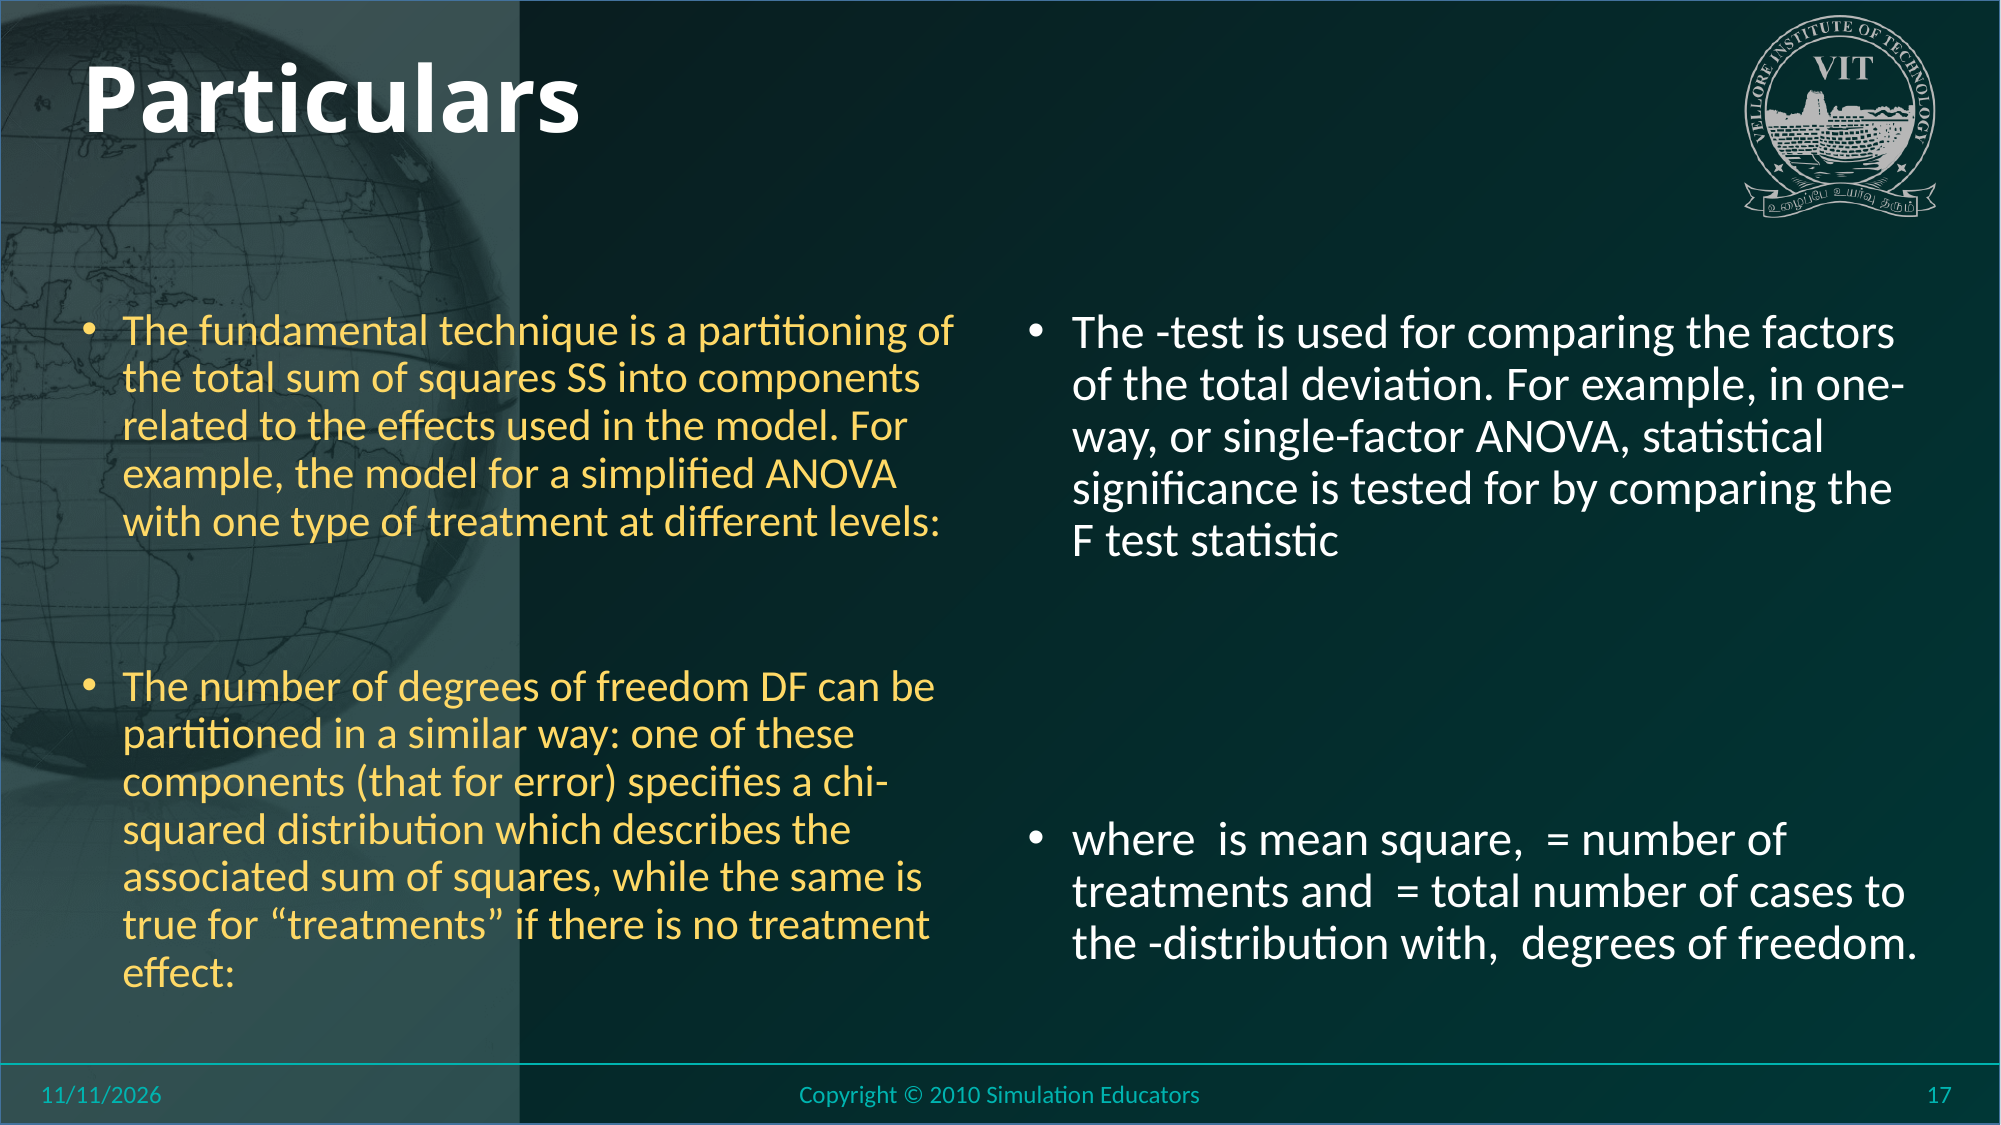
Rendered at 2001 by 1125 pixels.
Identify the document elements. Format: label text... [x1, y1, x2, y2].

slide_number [25, 1064, 476, 1124]
slide_number 17 [1517, 1064, 1968, 1124]
footer Copyright © 2010 Simulation Educators [662, 1064, 1338, 1124]
title Particulars [66, 1, 1716, 204]
